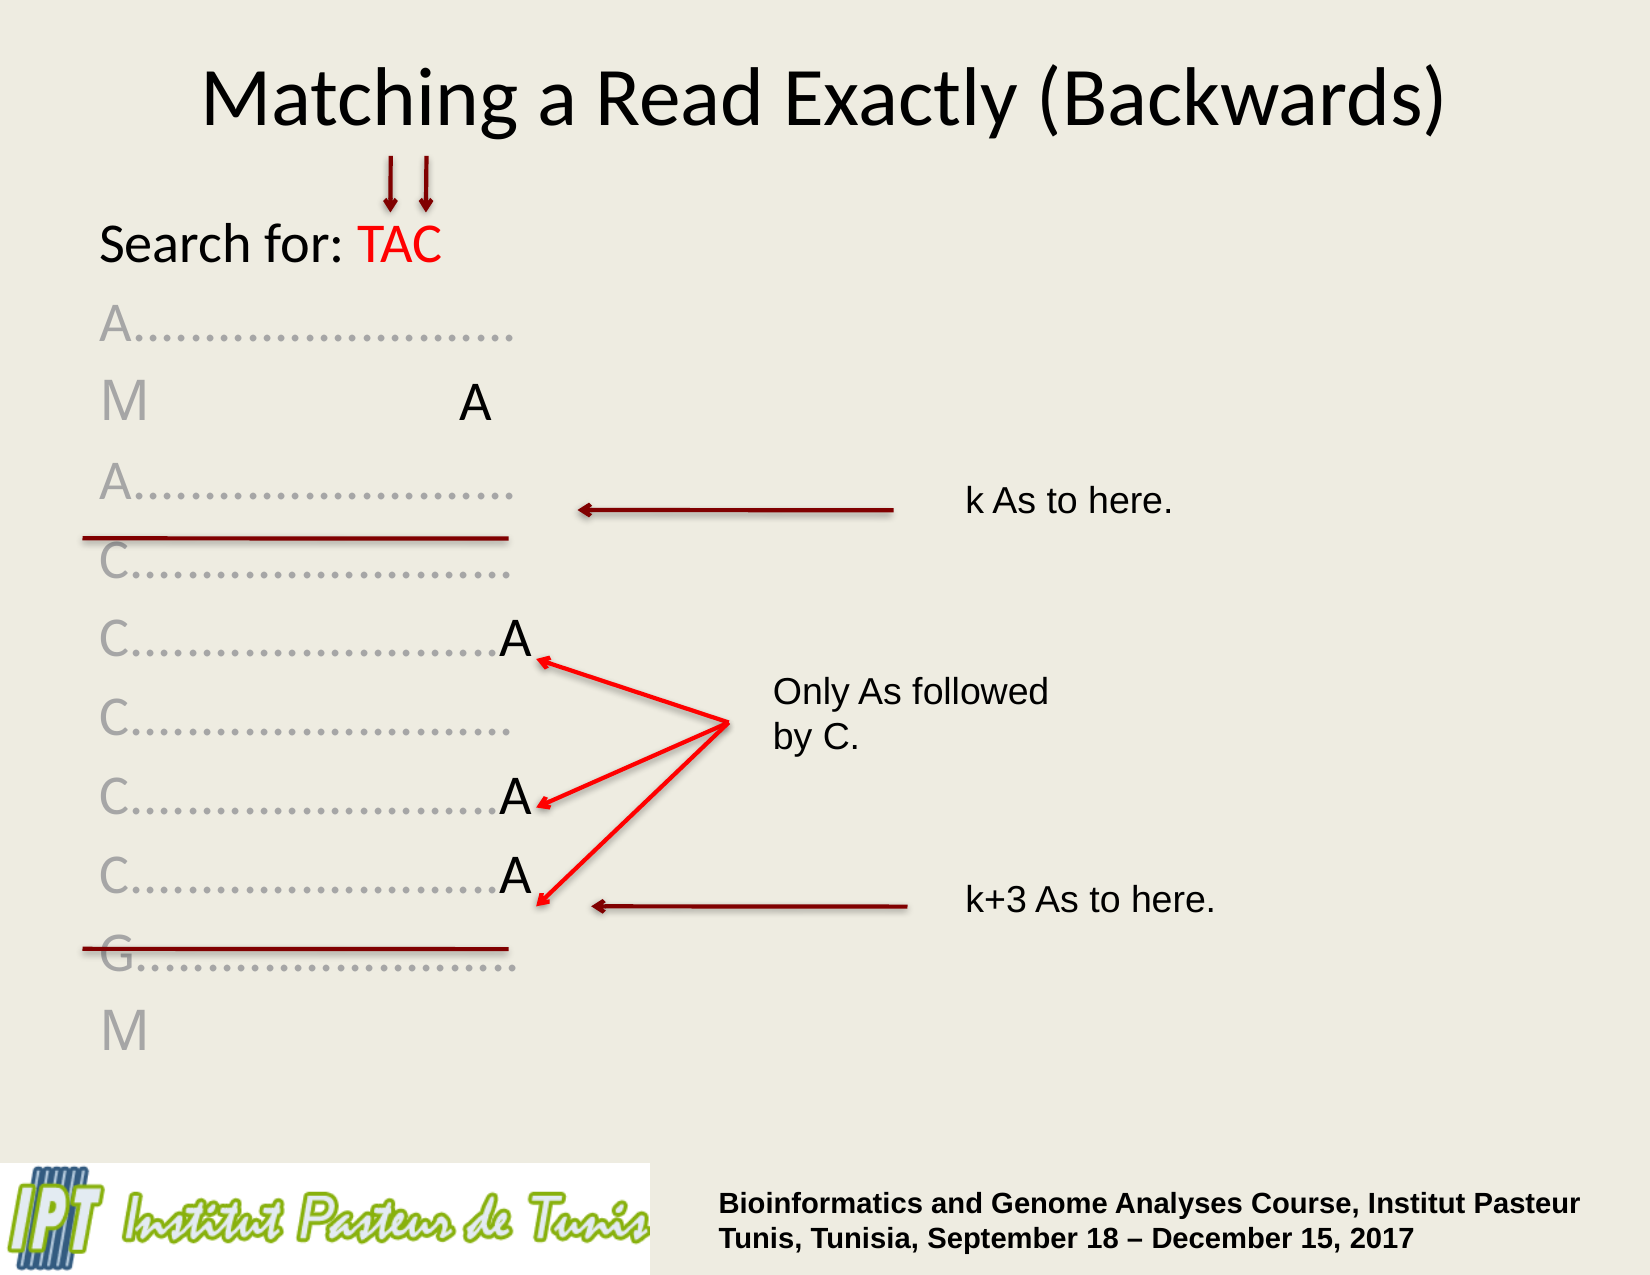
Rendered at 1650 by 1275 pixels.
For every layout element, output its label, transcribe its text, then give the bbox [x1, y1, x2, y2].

text_box k As to here. [948, 467, 1348, 530]
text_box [535, 658, 729, 720]
title Matching a Read Exactly (Backwards) [82, 0, 1568, 198]
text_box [535, 722, 729, 907]
text_box Only As followed by C. [756, 658, 1114, 766]
picture [0, 1163, 650, 1275]
list Search for: TAC A........................... M A A........................... C........................... C..........................A C........................... C..........................A C..........................A G........................... M [82, 198, 1568, 1040]
text_box k+3 As to here. [948, 866, 1348, 928]
